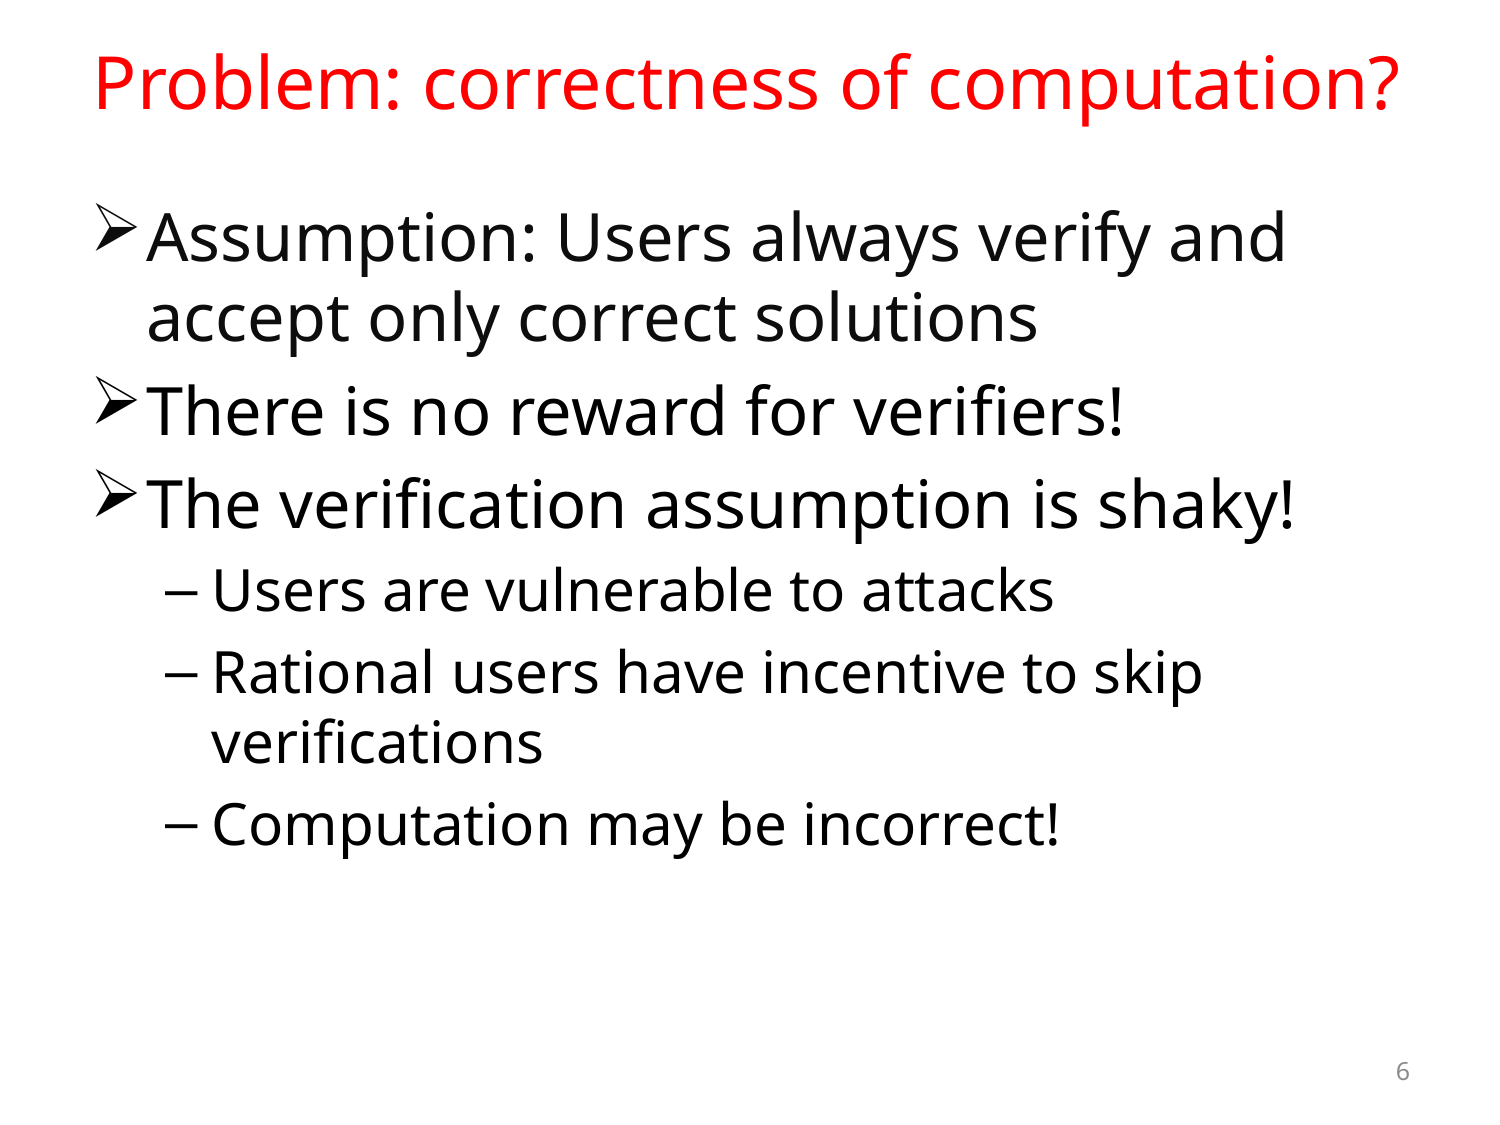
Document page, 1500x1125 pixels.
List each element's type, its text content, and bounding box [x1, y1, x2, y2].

list Assumption: Users always verify and accept only correct solutions There is no reward for verifiers! The verification assumption is shaky! Users are vulnerable to attacks Rational users have incentive to skip verifications Computation may be incorrect! [75, 187, 1425, 1005]
title Problem: correctness of computation? [71, 17, 1422, 144]
slide_number 6 [1074, 1042, 1425, 1103]
